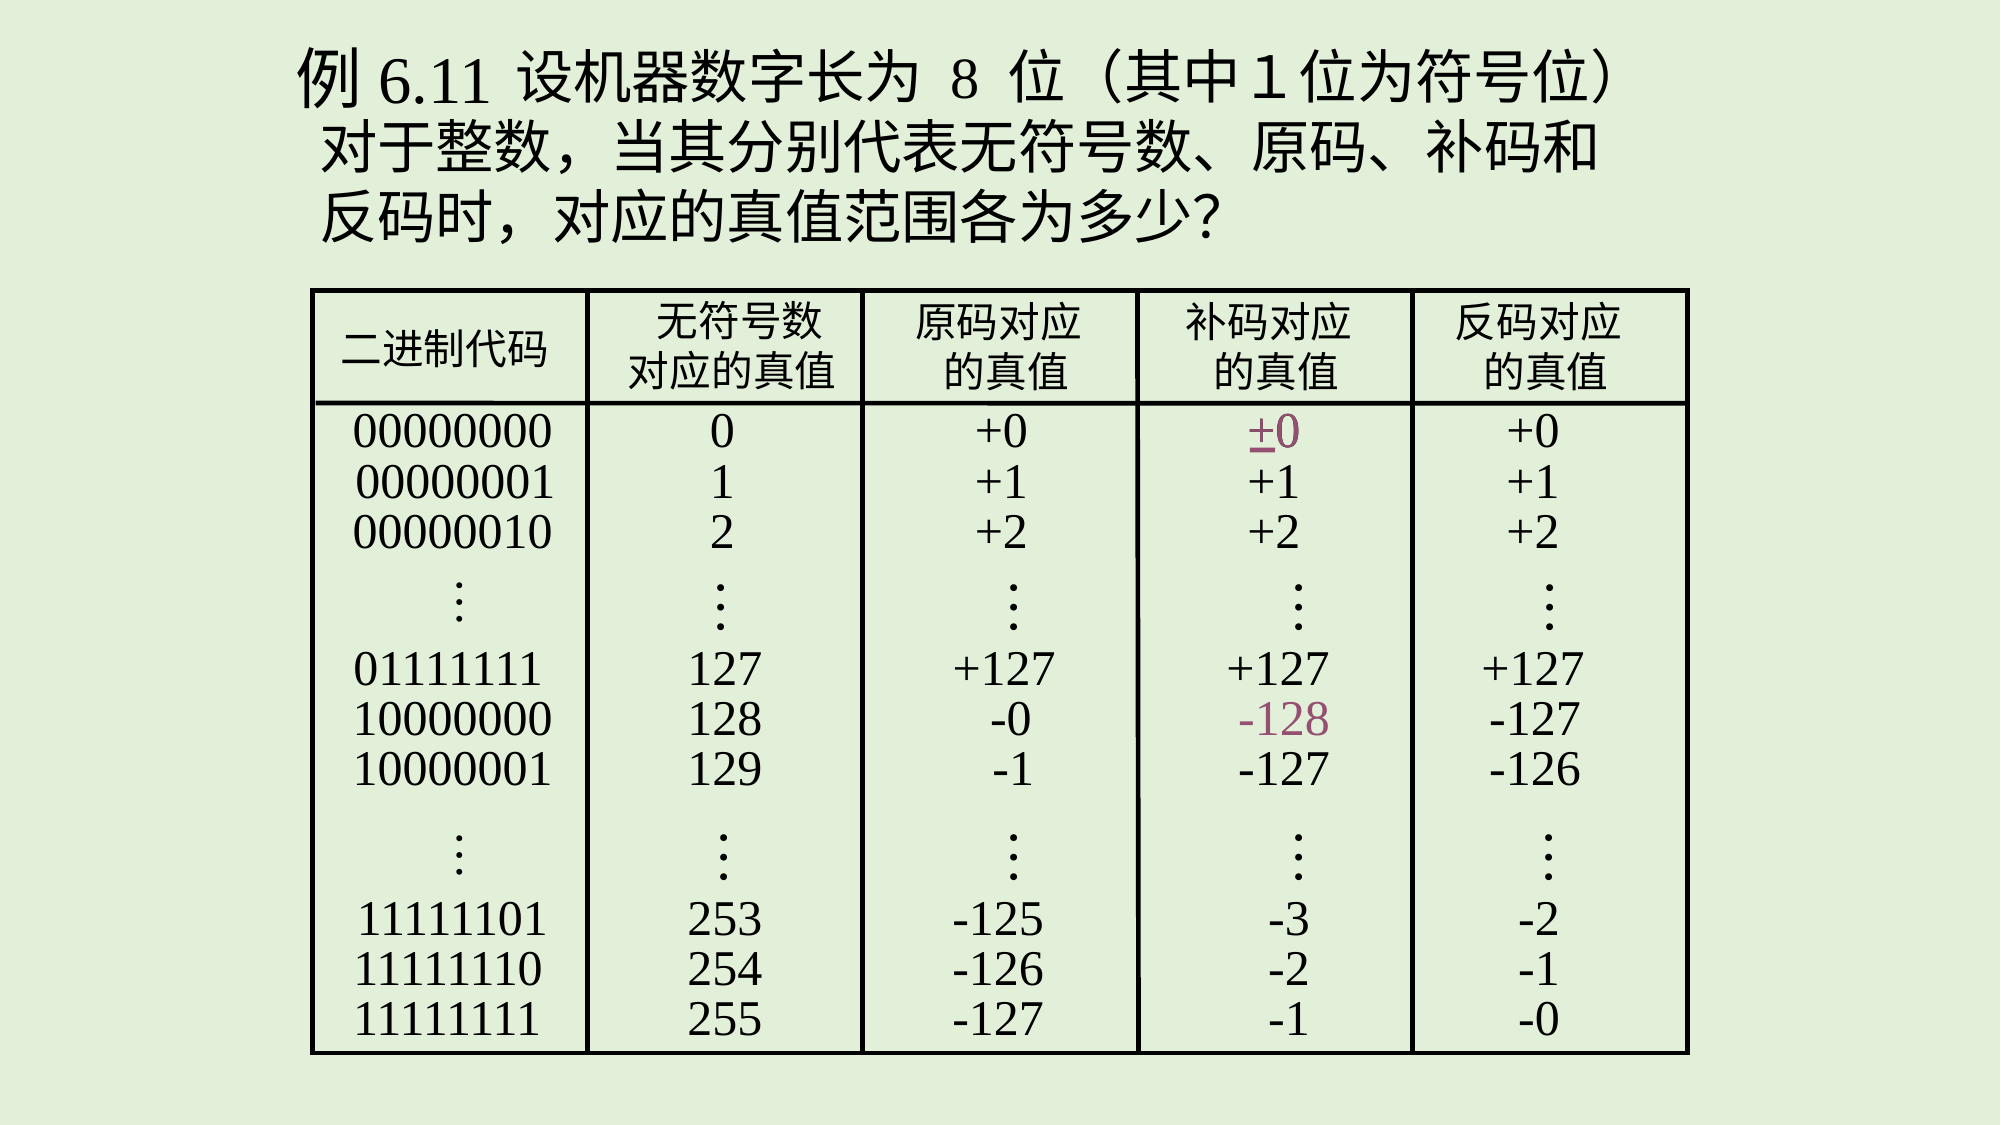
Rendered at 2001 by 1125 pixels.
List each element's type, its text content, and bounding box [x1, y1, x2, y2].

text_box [1466, 390, 1613, 704]
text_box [672, 390, 785, 704]
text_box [1232, 390, 1316, 466]
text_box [312, 287, 1688, 1054]
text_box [1503, 813, 1613, 1054]
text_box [937, 390, 1078, 704]
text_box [672, 813, 788, 1054]
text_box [937, 813, 1078, 1054]
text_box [1211, 390, 1363, 704]
text_box 例6.11 [280, 29, 525, 125]
text_box 设机器数字长为 8 位（其中１位为符号位） 对于整数，当其分别代表无符号数、原码、补码和 反码时，对应的真值范围各为多少？ [304, 32, 1664, 258]
